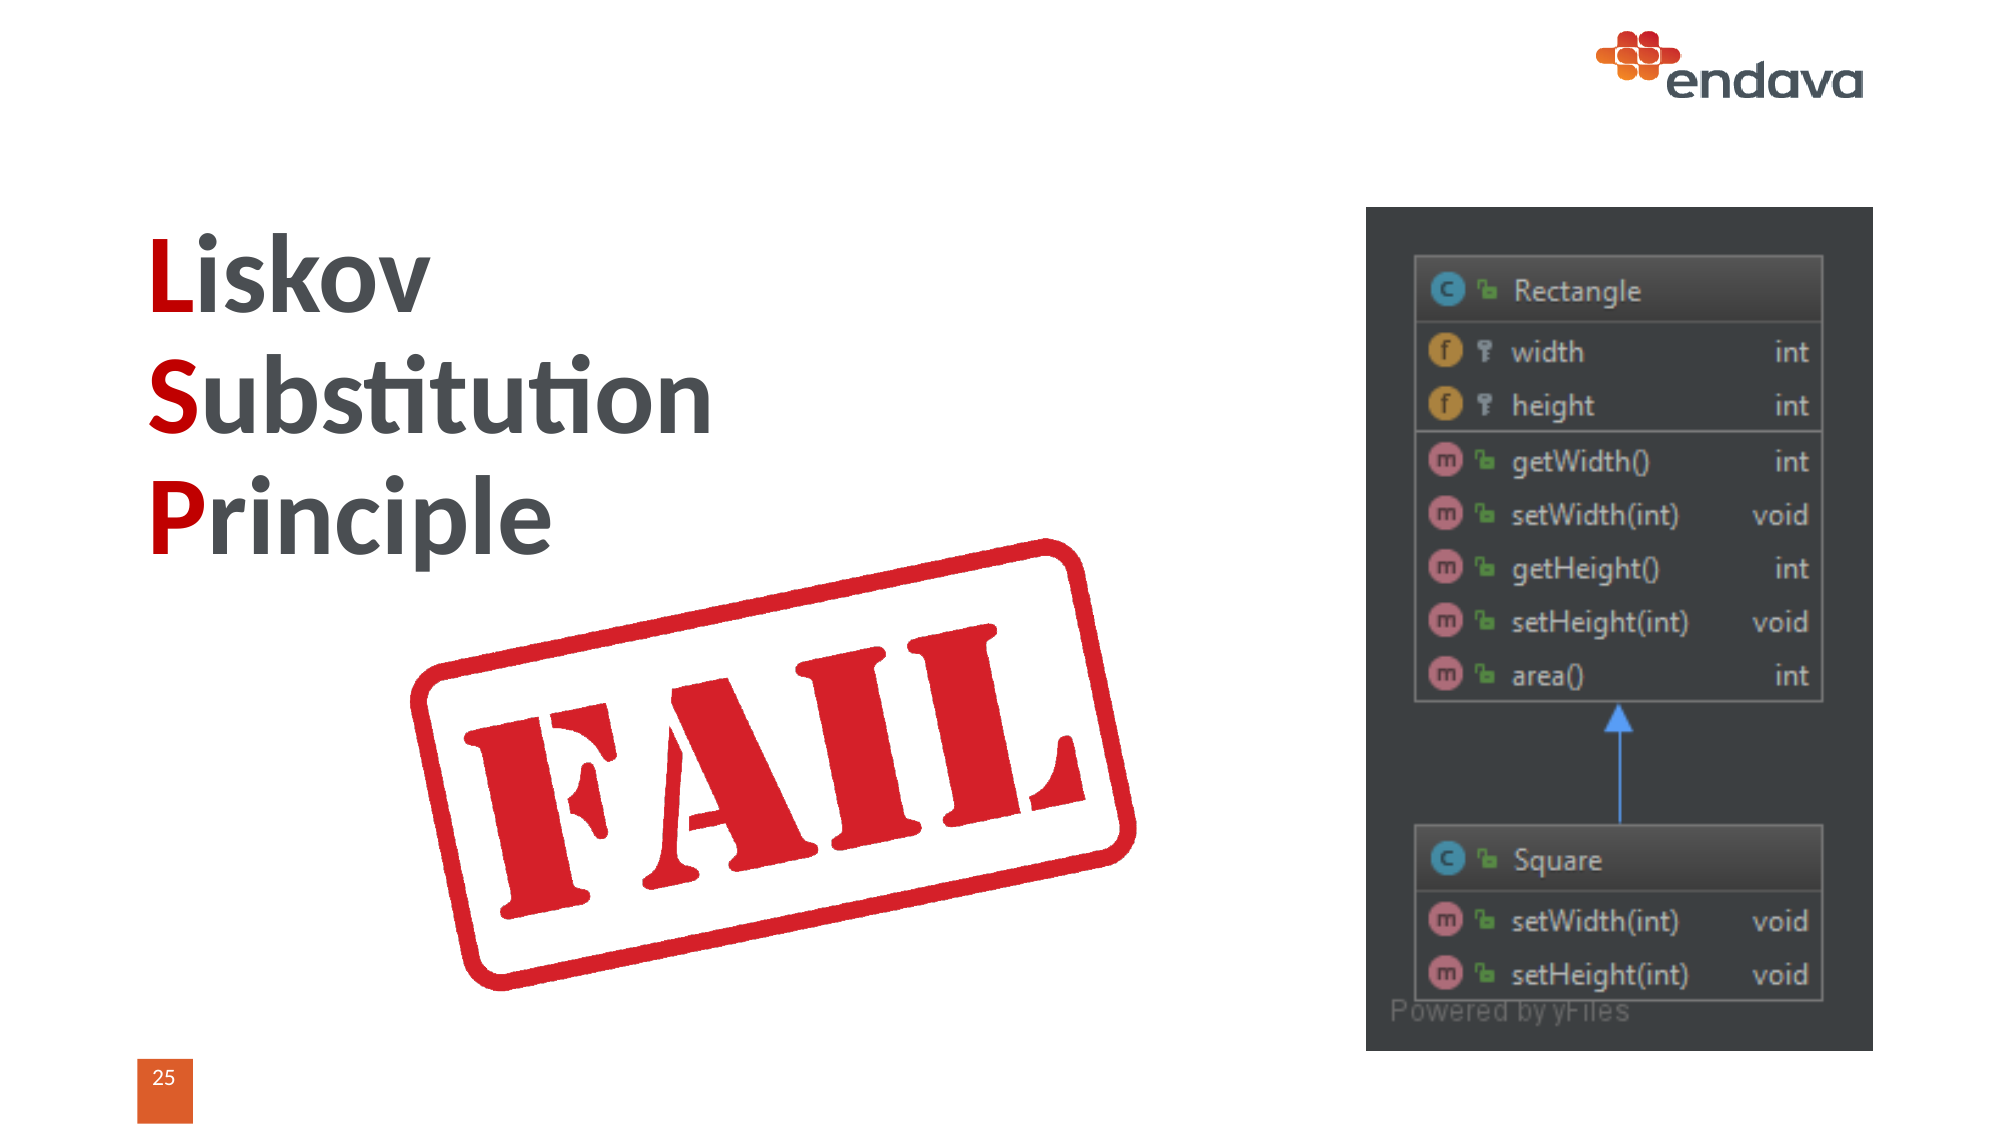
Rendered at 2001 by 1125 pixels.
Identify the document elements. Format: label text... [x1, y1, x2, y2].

picture [1596, 31, 1863, 98]
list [1366, 207, 1873, 1051]
picture [311, 469, 1235, 1085]
title Liskov Substitution Principle [147, 207, 1112, 584]
